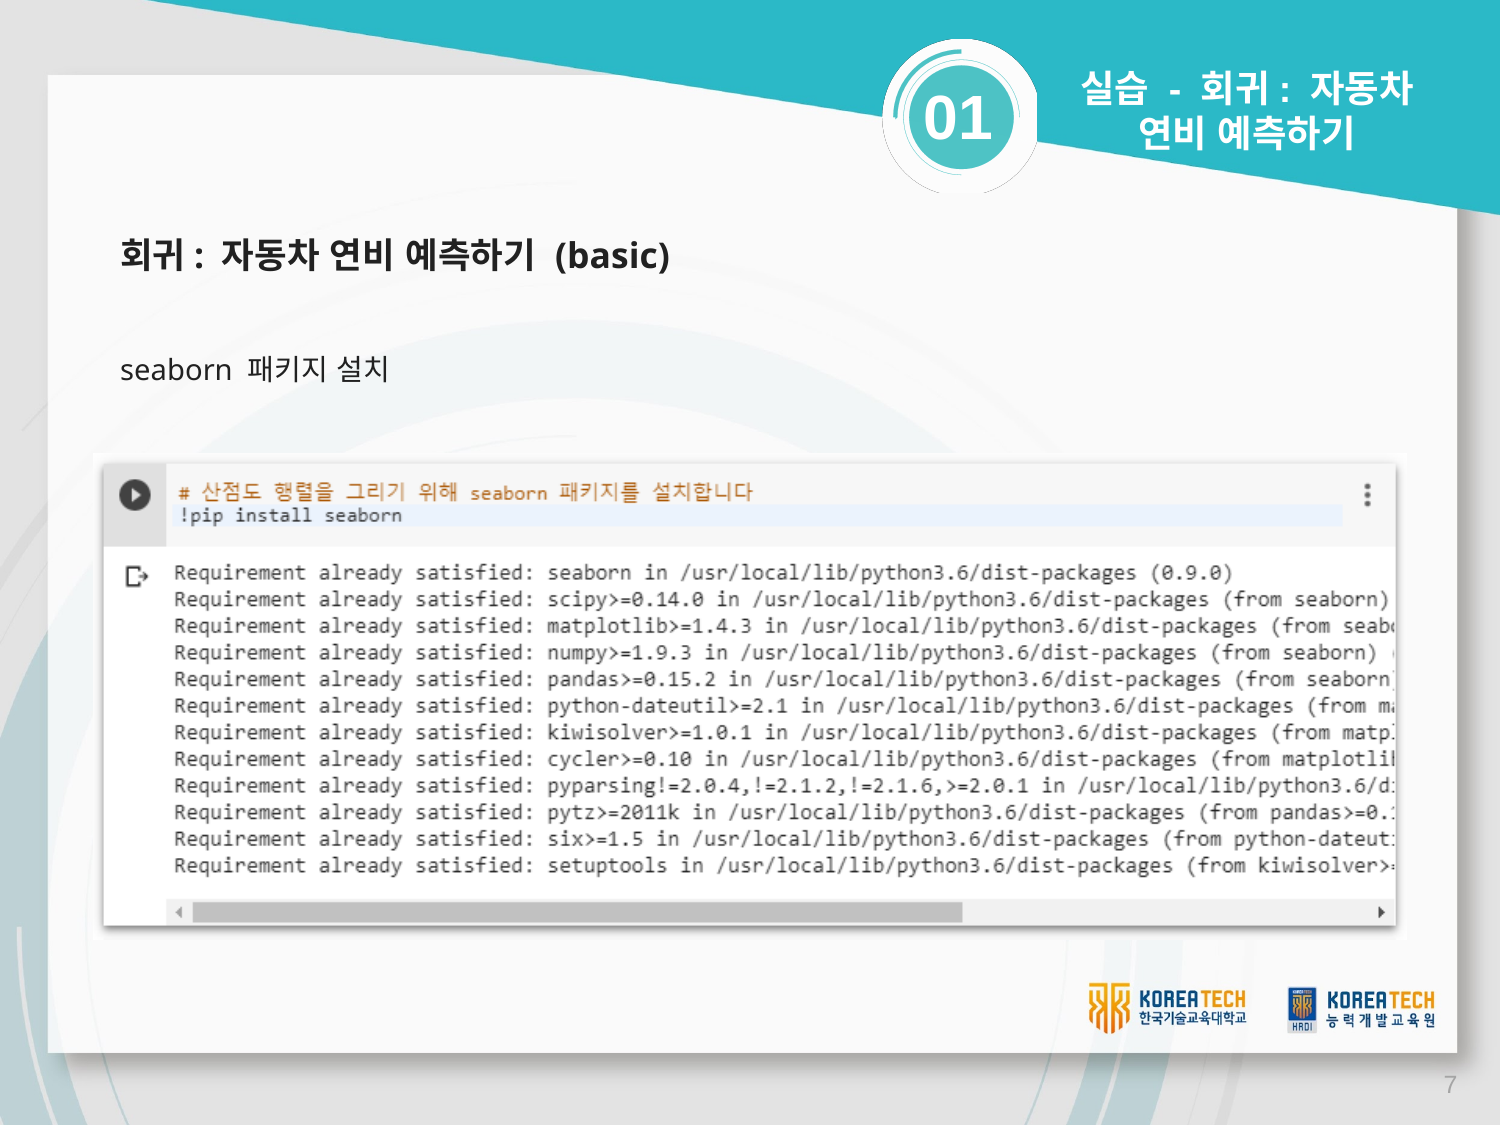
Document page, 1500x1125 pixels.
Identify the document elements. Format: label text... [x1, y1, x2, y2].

picture [0, 0, 1500, 1125]
text_box 회귀: 자동차 연비 예측하기 (basic) seaborn 패키지 설치 [105, 218, 1395, 451]
slide_number 7 [1225, 1053, 1473, 1114]
text_box 실습 - 회귀: 자동차 연비 예측하기 [1053, 57, 1441, 161]
